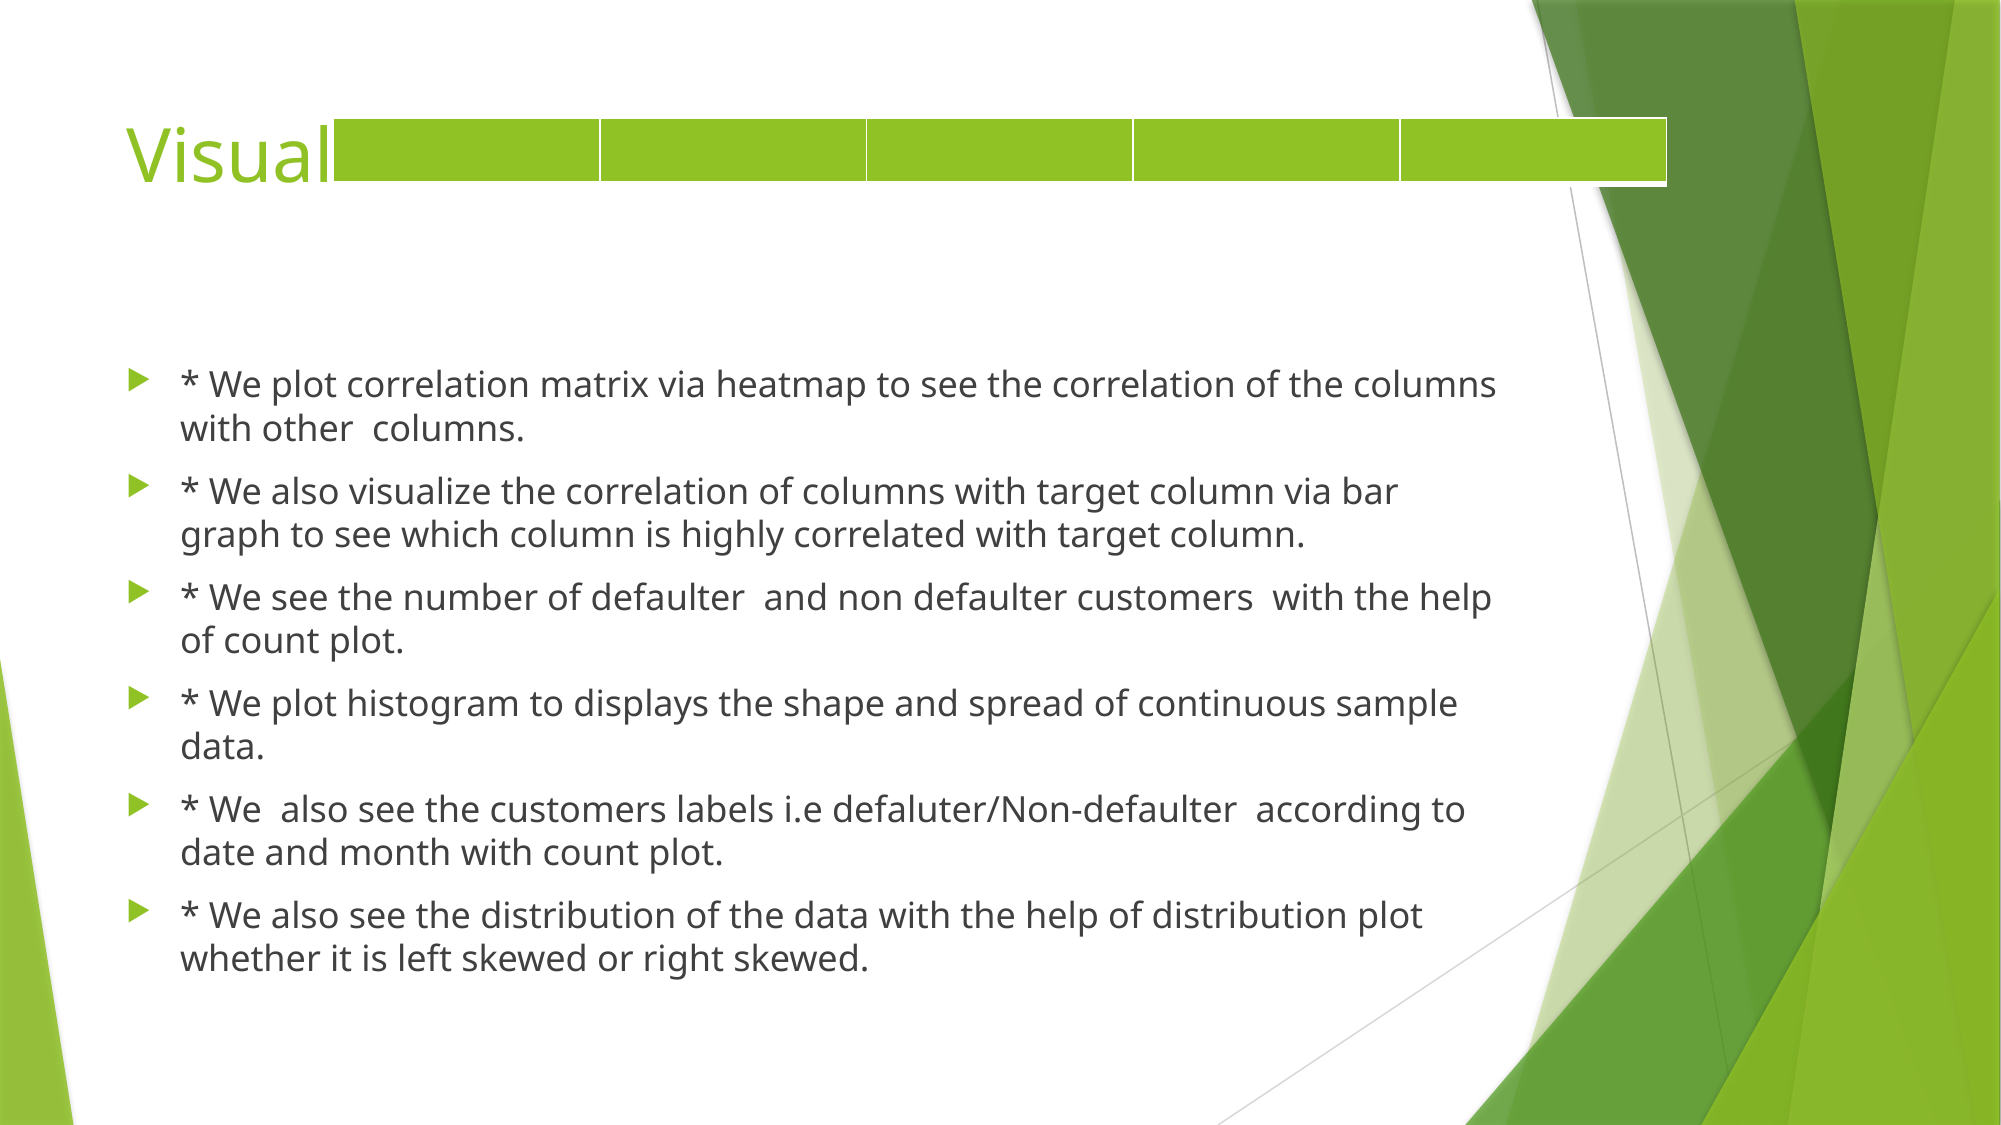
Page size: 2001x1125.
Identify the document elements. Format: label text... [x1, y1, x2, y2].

table_header [334, 119, 599, 181]
table_header [601, 119, 866, 181]
table_header [867, 119, 1132, 181]
title Visualization. [111, 99, 1522, 317]
table_header [1134, 119, 1399, 181]
table_header [1401, 119, 1666, 181]
list * We plot correlation matrix via heatmap to see the correlation of the columns with other columns. * We also visualize the correlation of columns with target column via bar graph to see which column is highly correlated with target column. * We see the number of defaulter and non defaulter customers with the help of count plot. * We plot histogram to displays the shape and spread of continuous sample data. * We also see the customers labels i.e defaluter/Non-defaulter according to date and month with count plot. * We also see the distribution of the data with the help of distribution plot whether it is left skewed or right skewed. [111, 354, 1522, 992]
